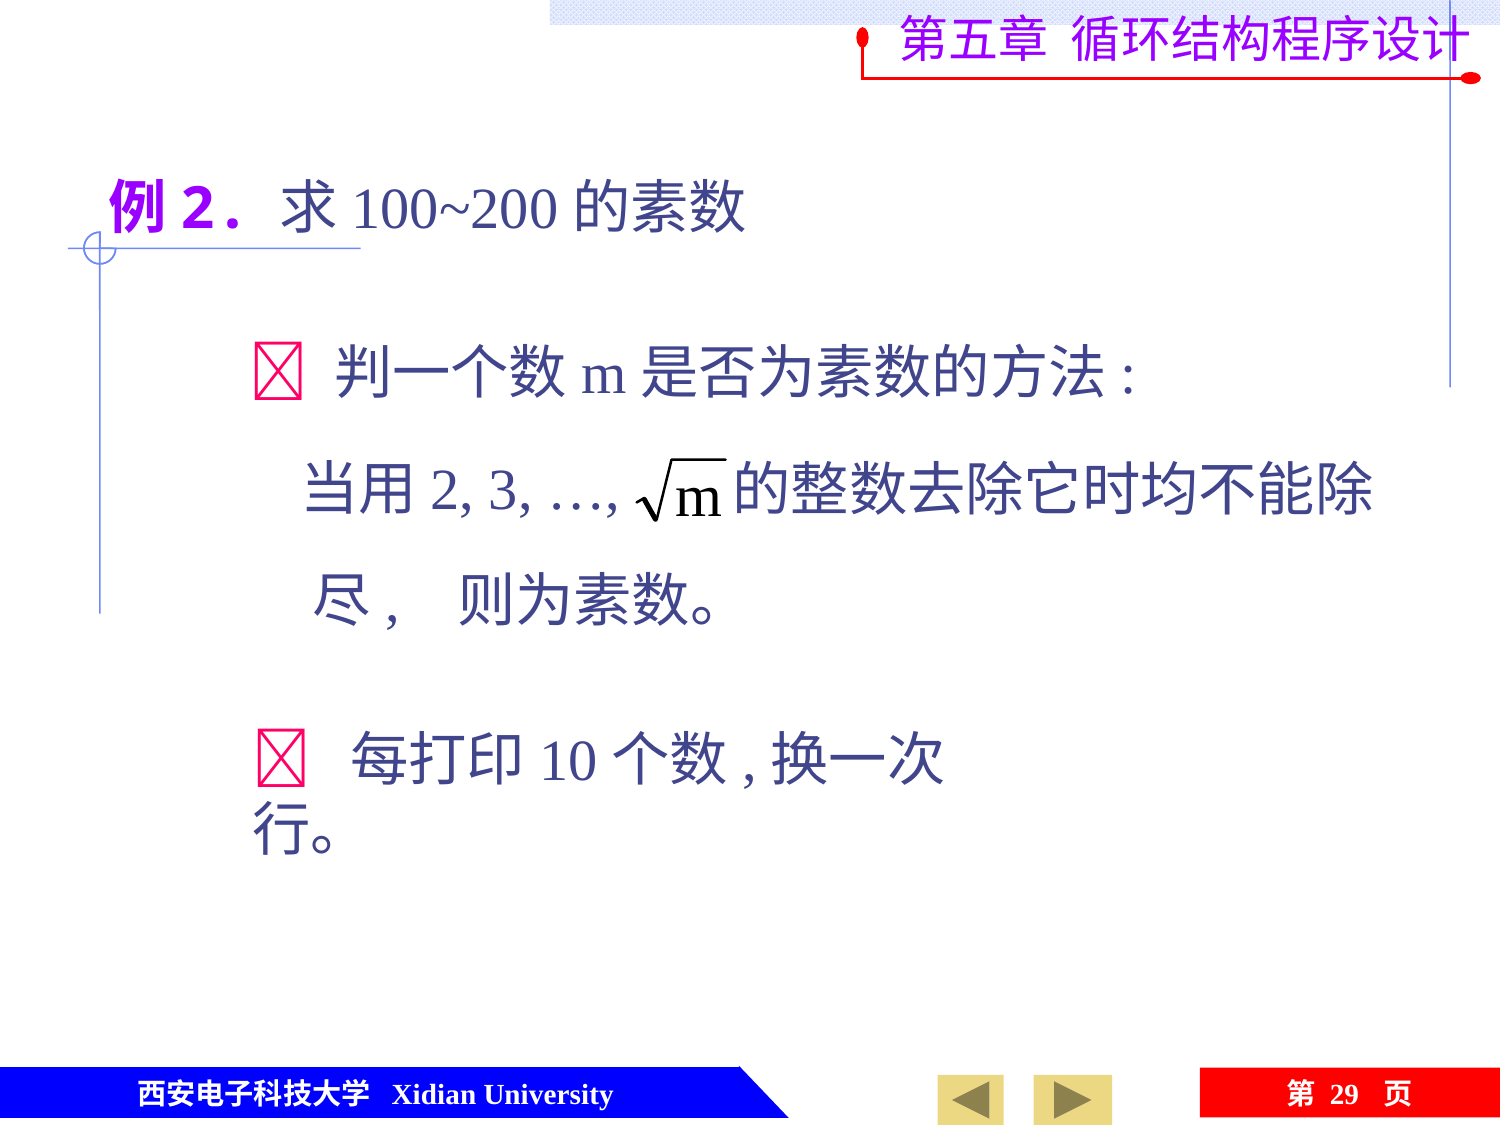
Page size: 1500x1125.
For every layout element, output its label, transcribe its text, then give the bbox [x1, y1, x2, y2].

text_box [862, 0, 1500, 79]
picture [549, 0, 862, 25]
text_box  每打印10个数,换一次行。 [237, 714, 1052, 870]
text_box [1033, 1074, 1113, 1125]
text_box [234, 327, 1410, 641]
text_box [937, 1074, 1004, 1125]
text_box 例2. 求100~200的素数 [93, 162, 970, 248]
